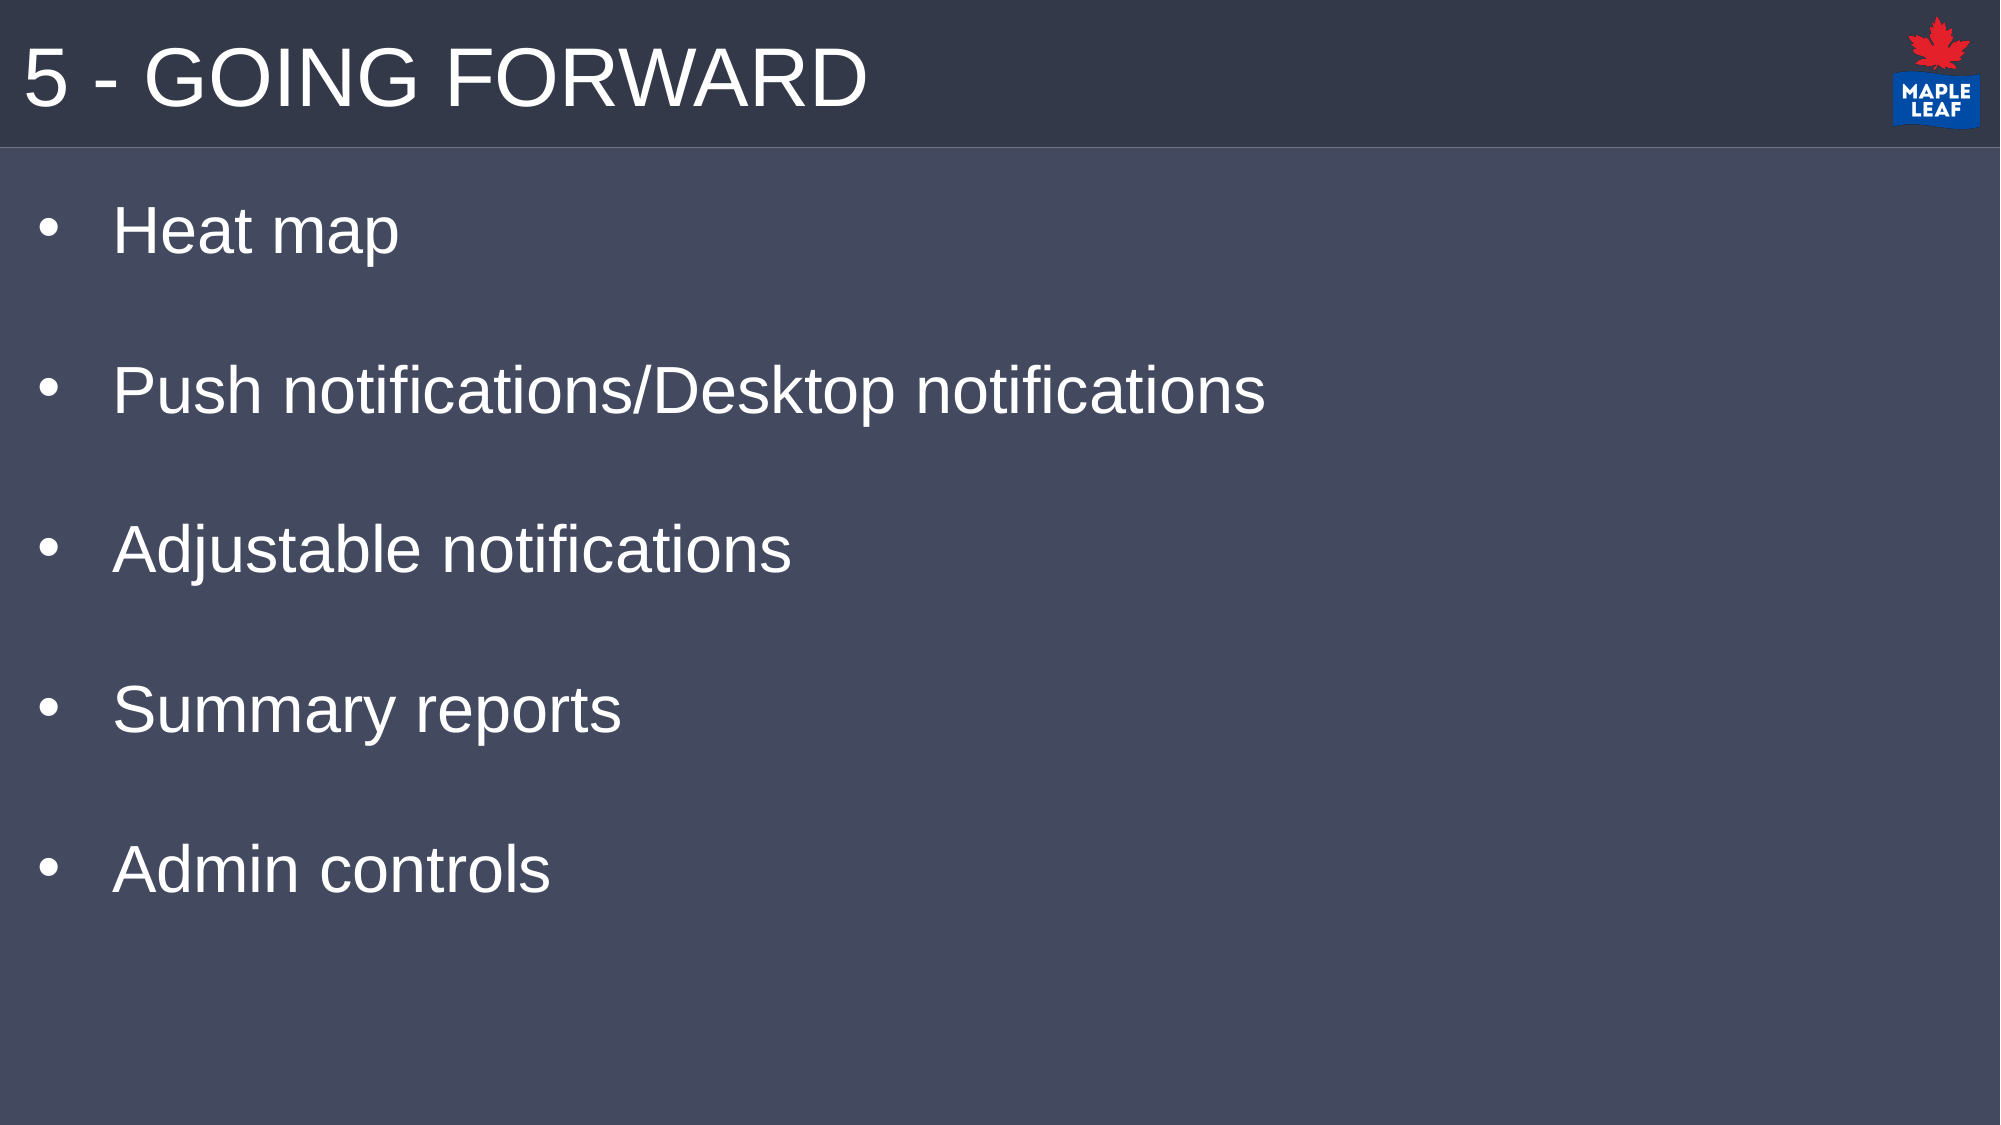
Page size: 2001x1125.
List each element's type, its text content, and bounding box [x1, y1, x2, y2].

list Heat map Push notifications/Desktop notifications Adjustable notifications Summary reports Admin controls [37, 186, 1960, 914]
text_box 5 - GOING FORWARD [0, 5, 1725, 141]
picture [1891, 15, 1981, 130]
